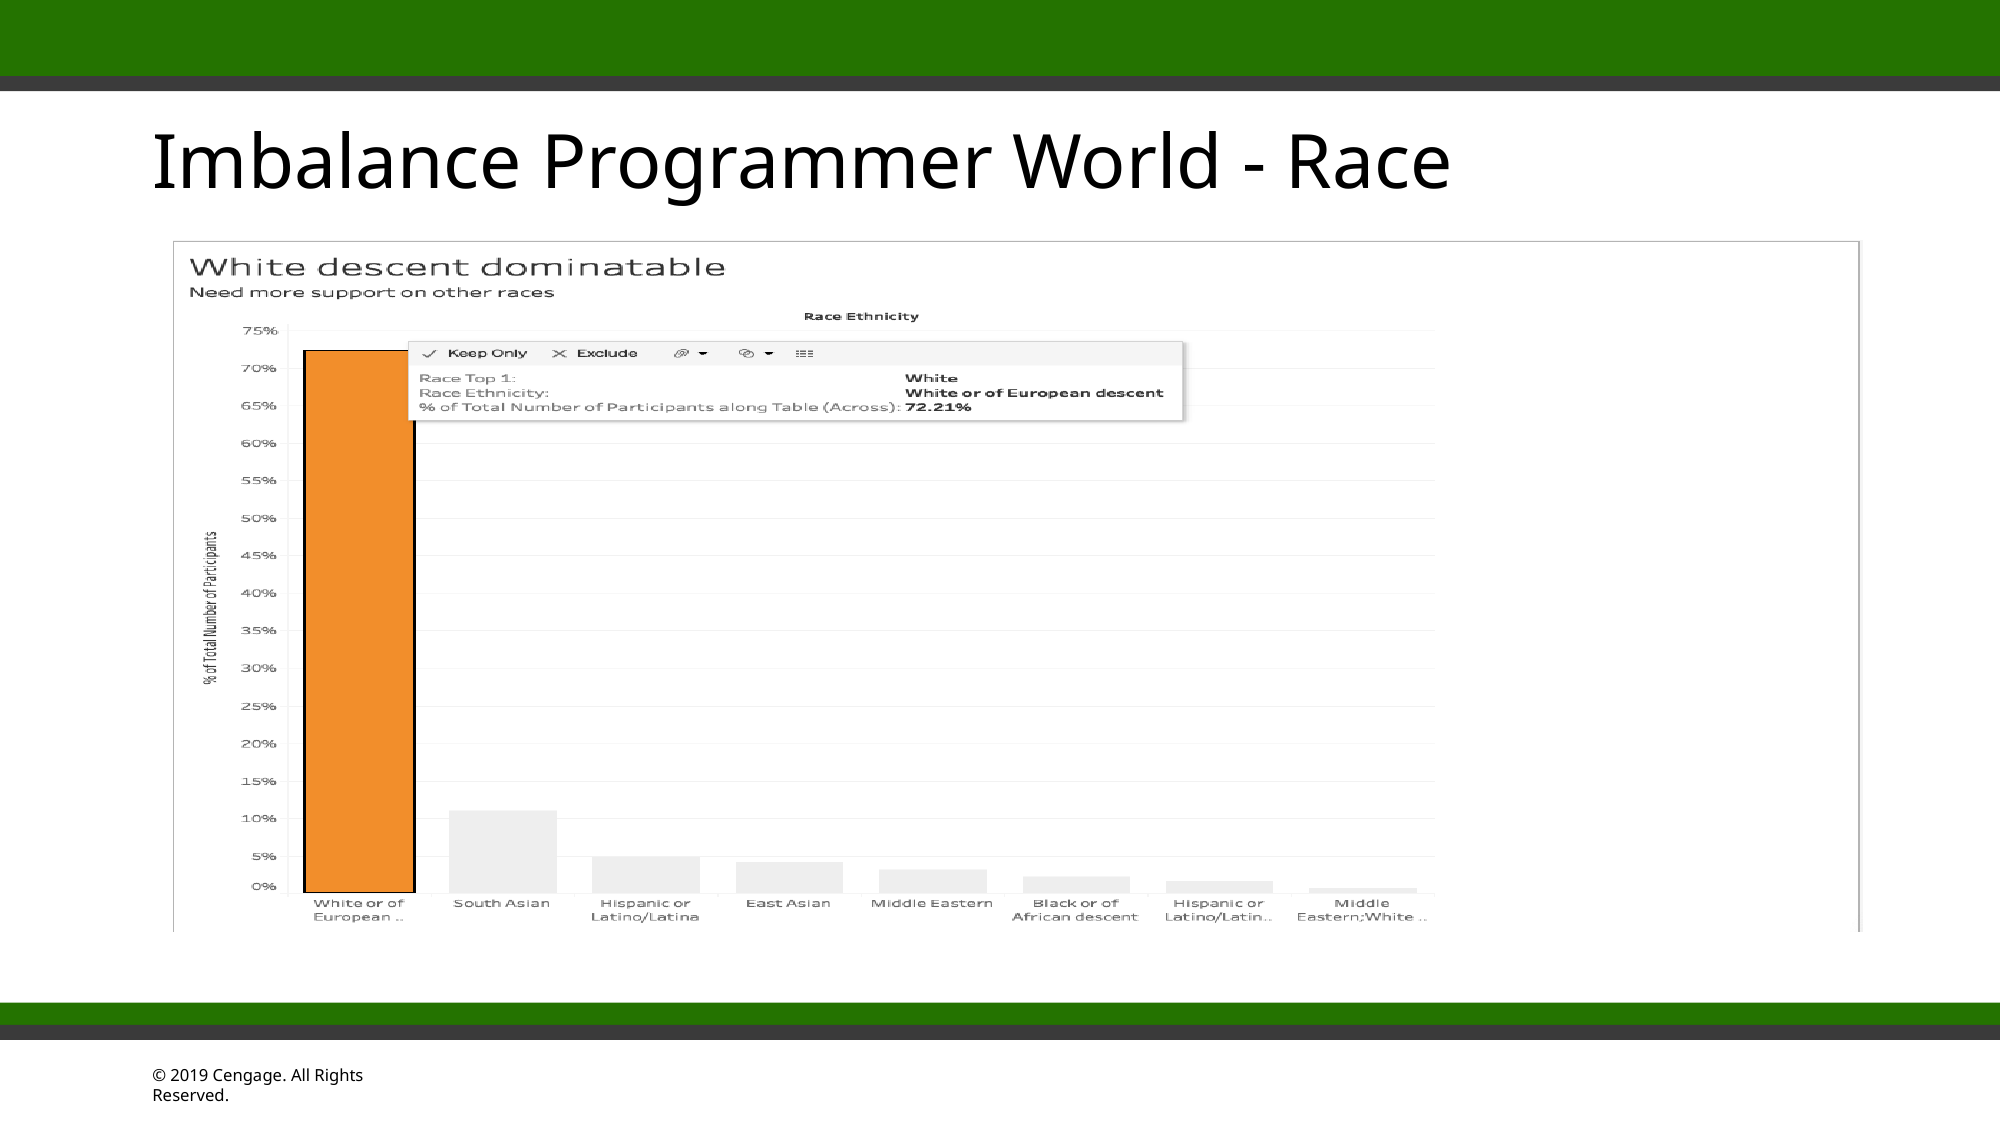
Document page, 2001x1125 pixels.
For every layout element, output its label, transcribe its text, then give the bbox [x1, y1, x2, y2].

title Imbalance Programmer World - Race [137, 104, 1863, 225]
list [173, 240, 1863, 932]
